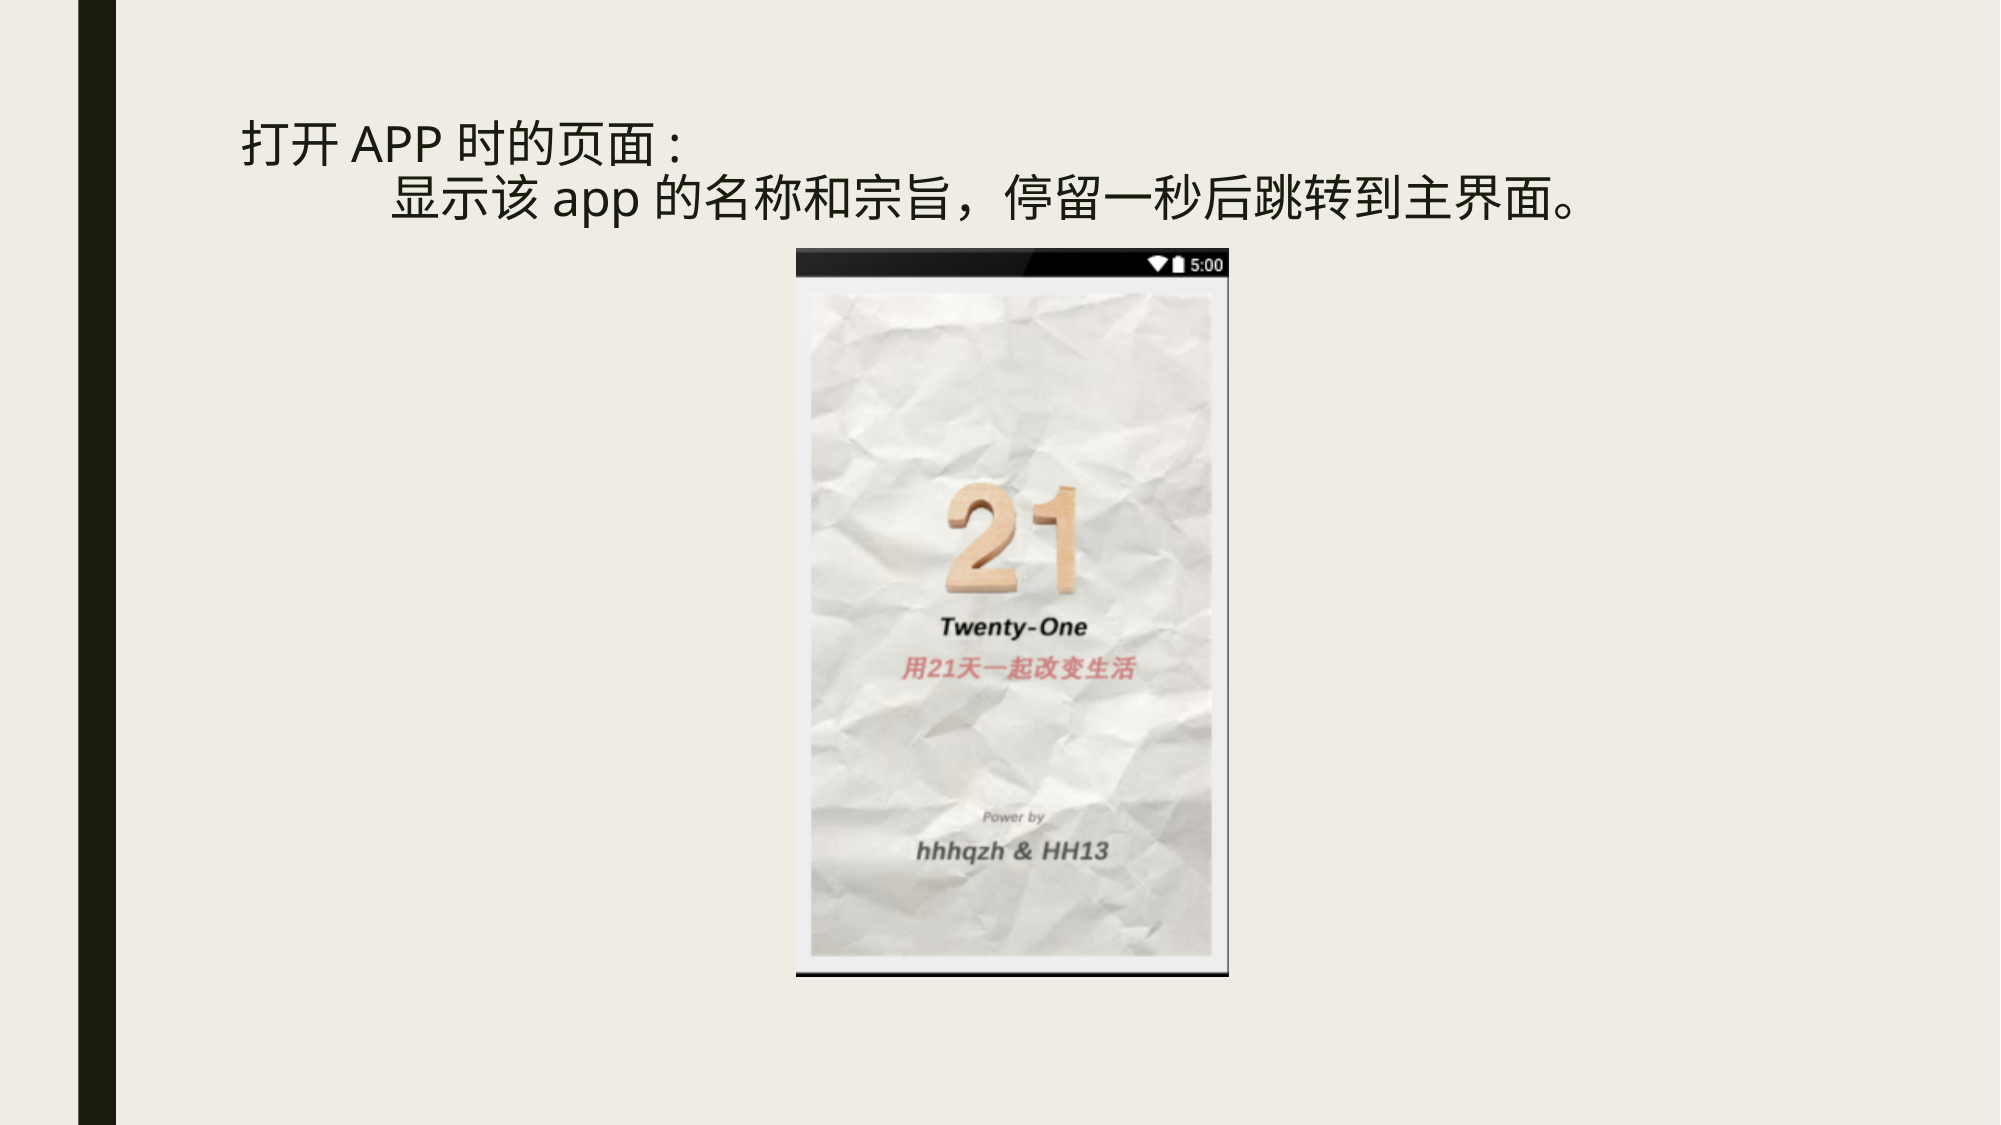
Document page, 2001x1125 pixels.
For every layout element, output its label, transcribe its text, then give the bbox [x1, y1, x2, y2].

title 打开APP时的页面: 显示该app的名称和宗旨，停留一秒后跳转到主界面。 [225, 112, 1800, 357]
picture [796, 248, 1229, 977]
